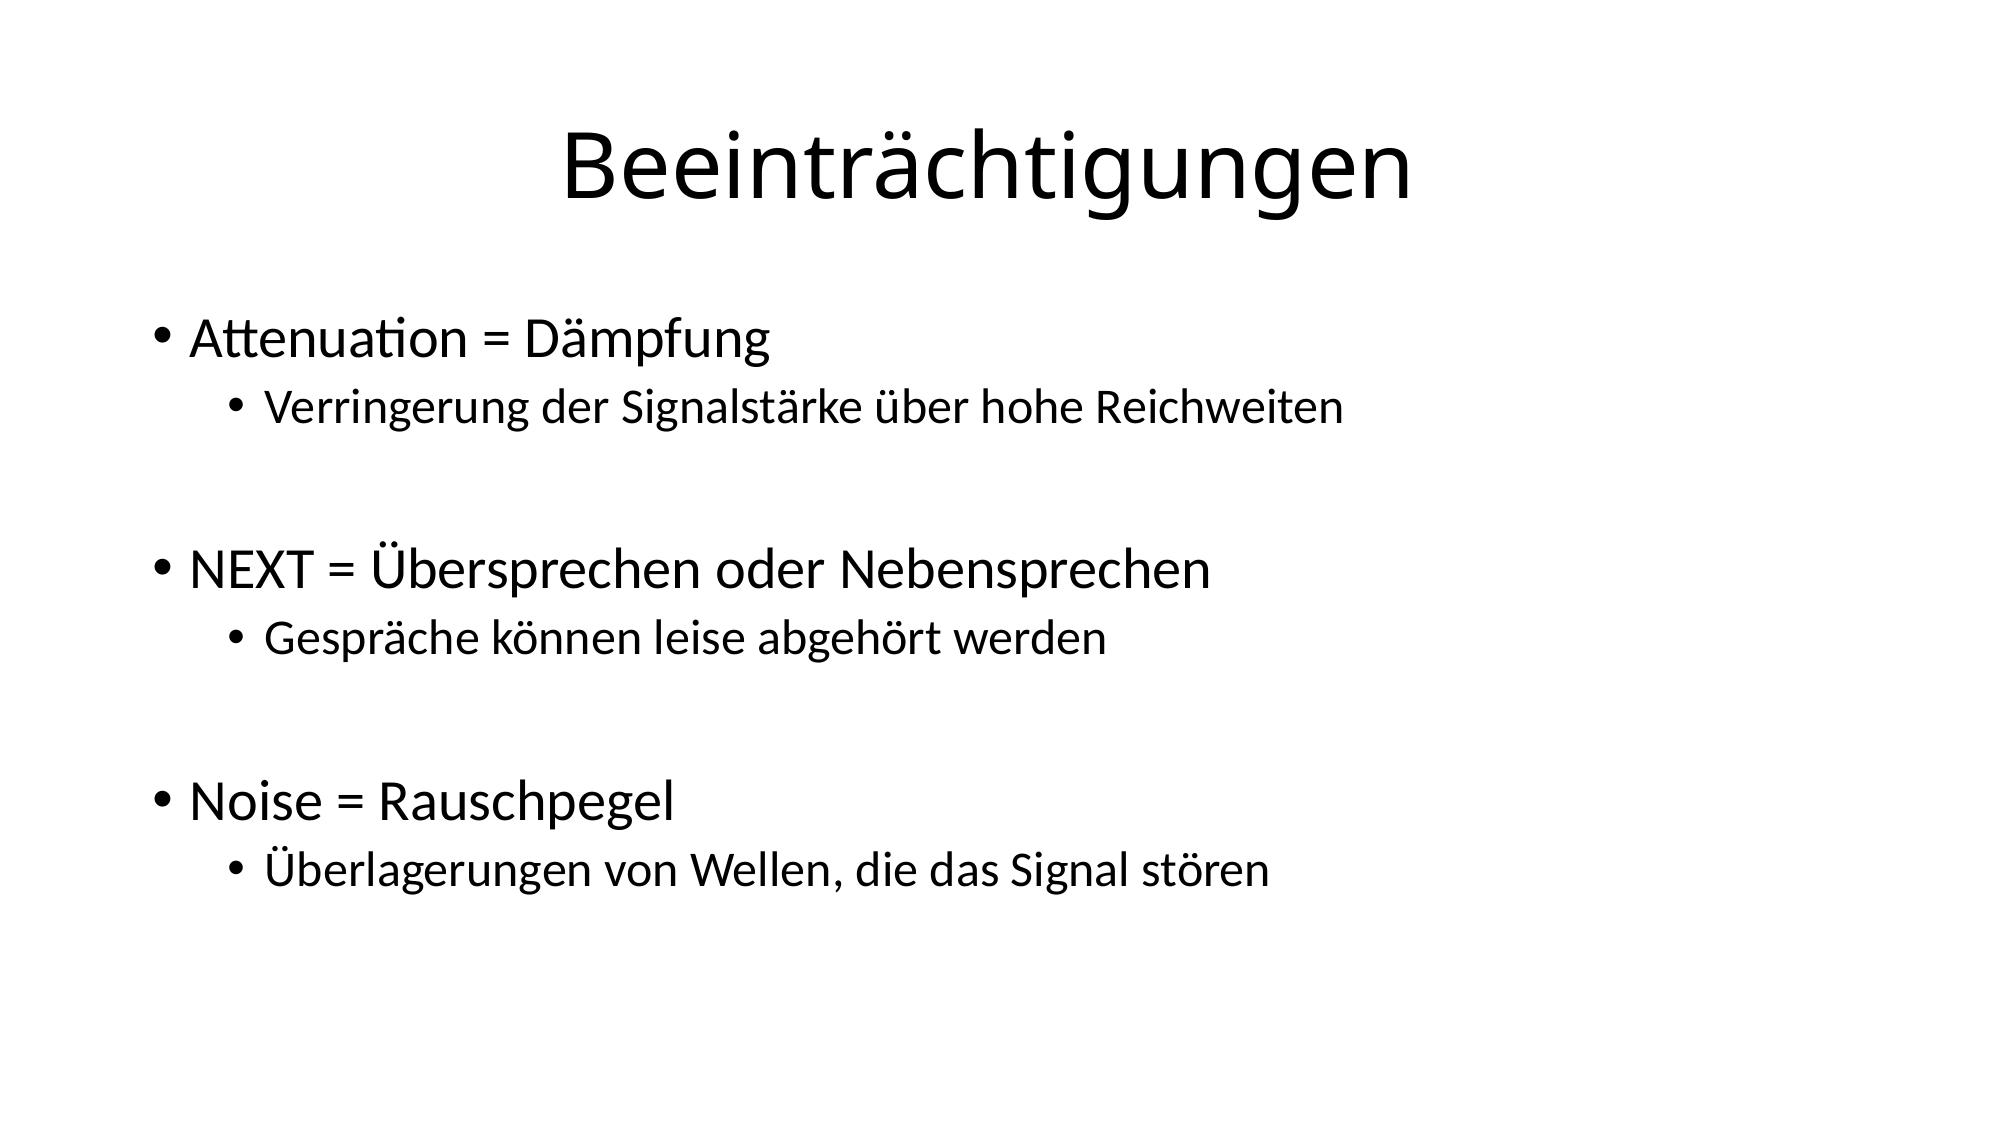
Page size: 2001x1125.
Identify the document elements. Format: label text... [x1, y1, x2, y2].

list Attenuation = Dämpfung Verringerung der Signalstärke über hohe Reichweiten NEXT = Übersprechen oder Nebensprechen Gespräche können leise abgehört werden Noise = Rauschpegel Überlagerungen von Wellen, die das Signal stören [137, 299, 1863, 1014]
title Beeinträchtigungen [137, 59, 1863, 278]
